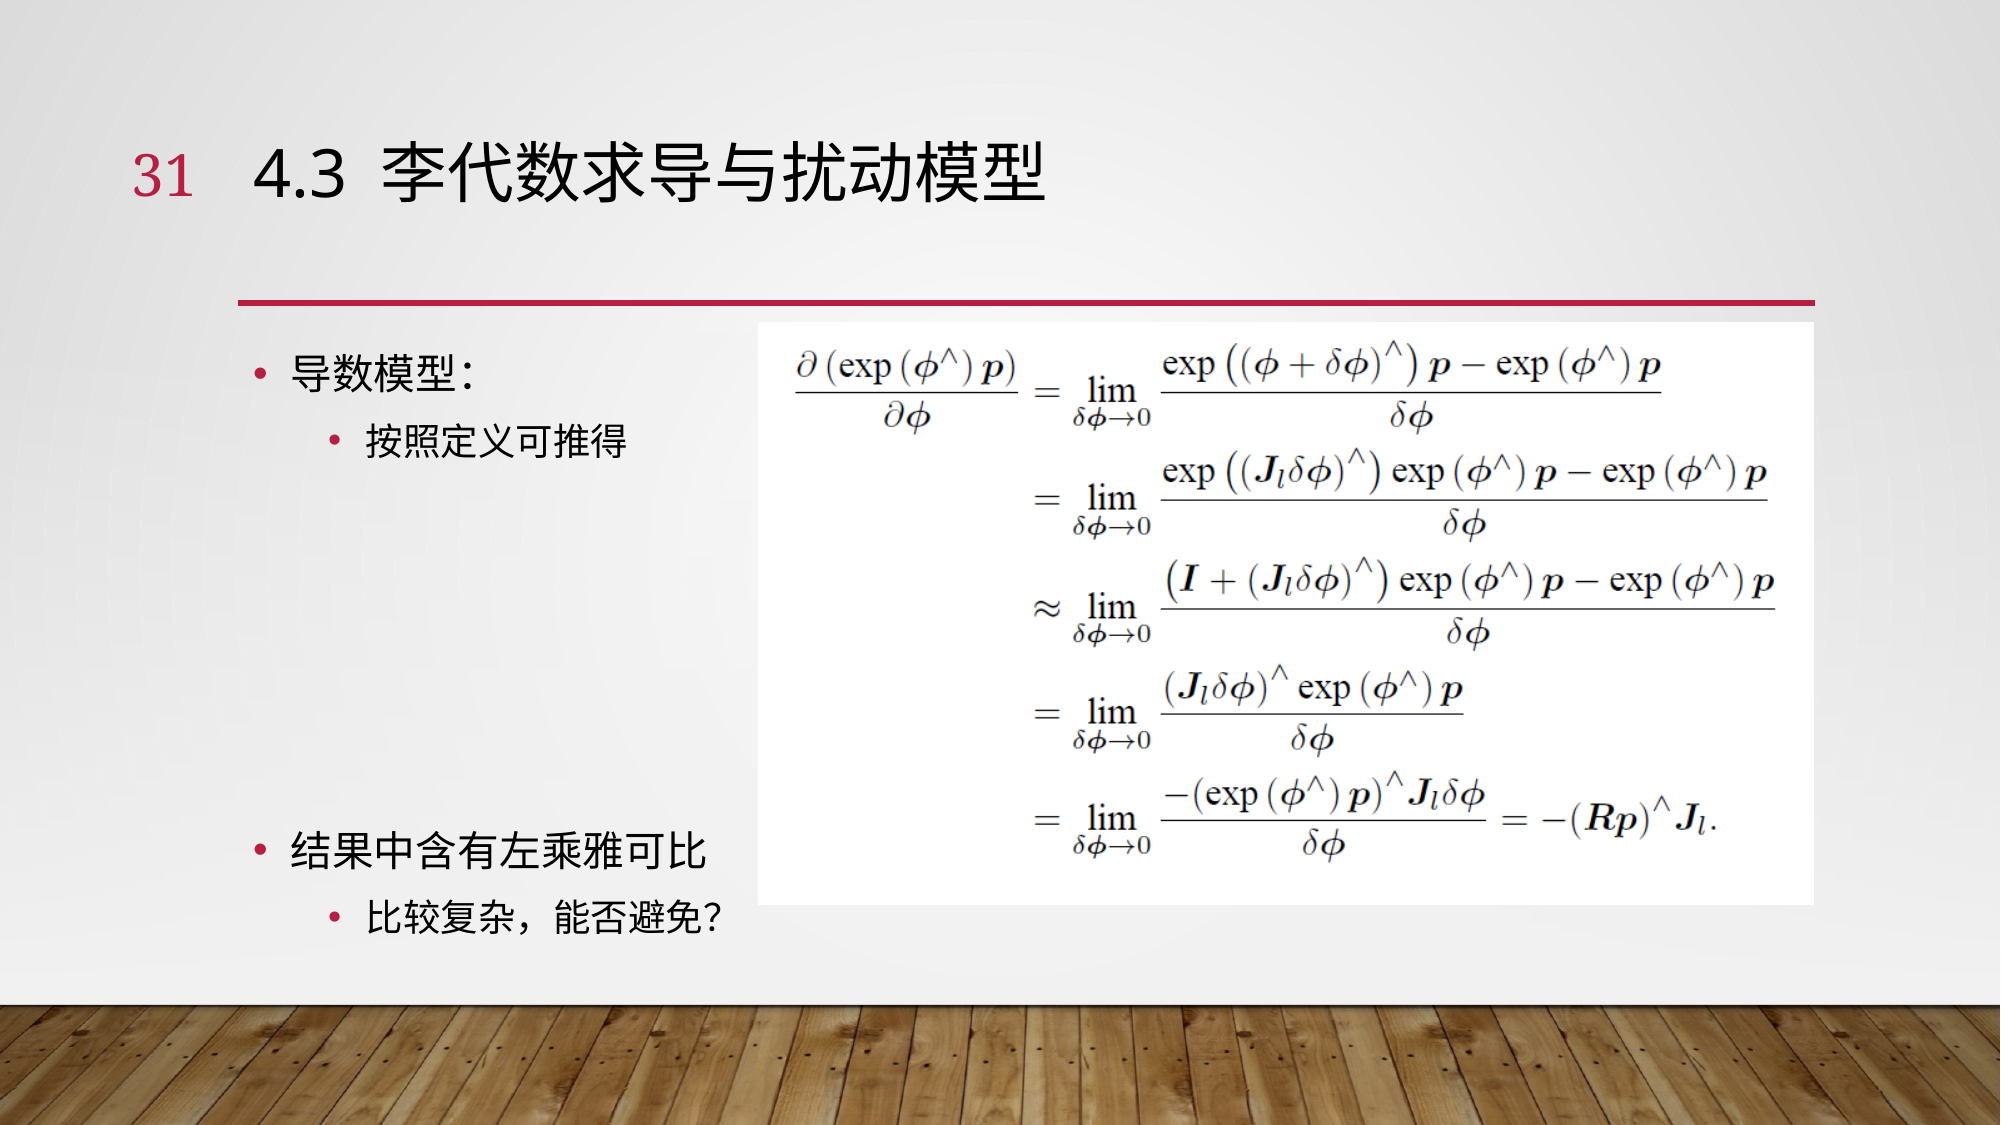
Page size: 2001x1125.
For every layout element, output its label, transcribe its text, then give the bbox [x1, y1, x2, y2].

title 4.3 李代数求导与扰动模型 [238, 131, 1814, 305]
slide_number 31 [78, 131, 212, 214]
list 导数模型： 按照定义可推得 结果中含有左乘雅可比 比较复杂，能否避免？ [238, 330, 758, 897]
picture [0, 1005, 2000, 1125]
picture [758, 322, 1814, 906]
